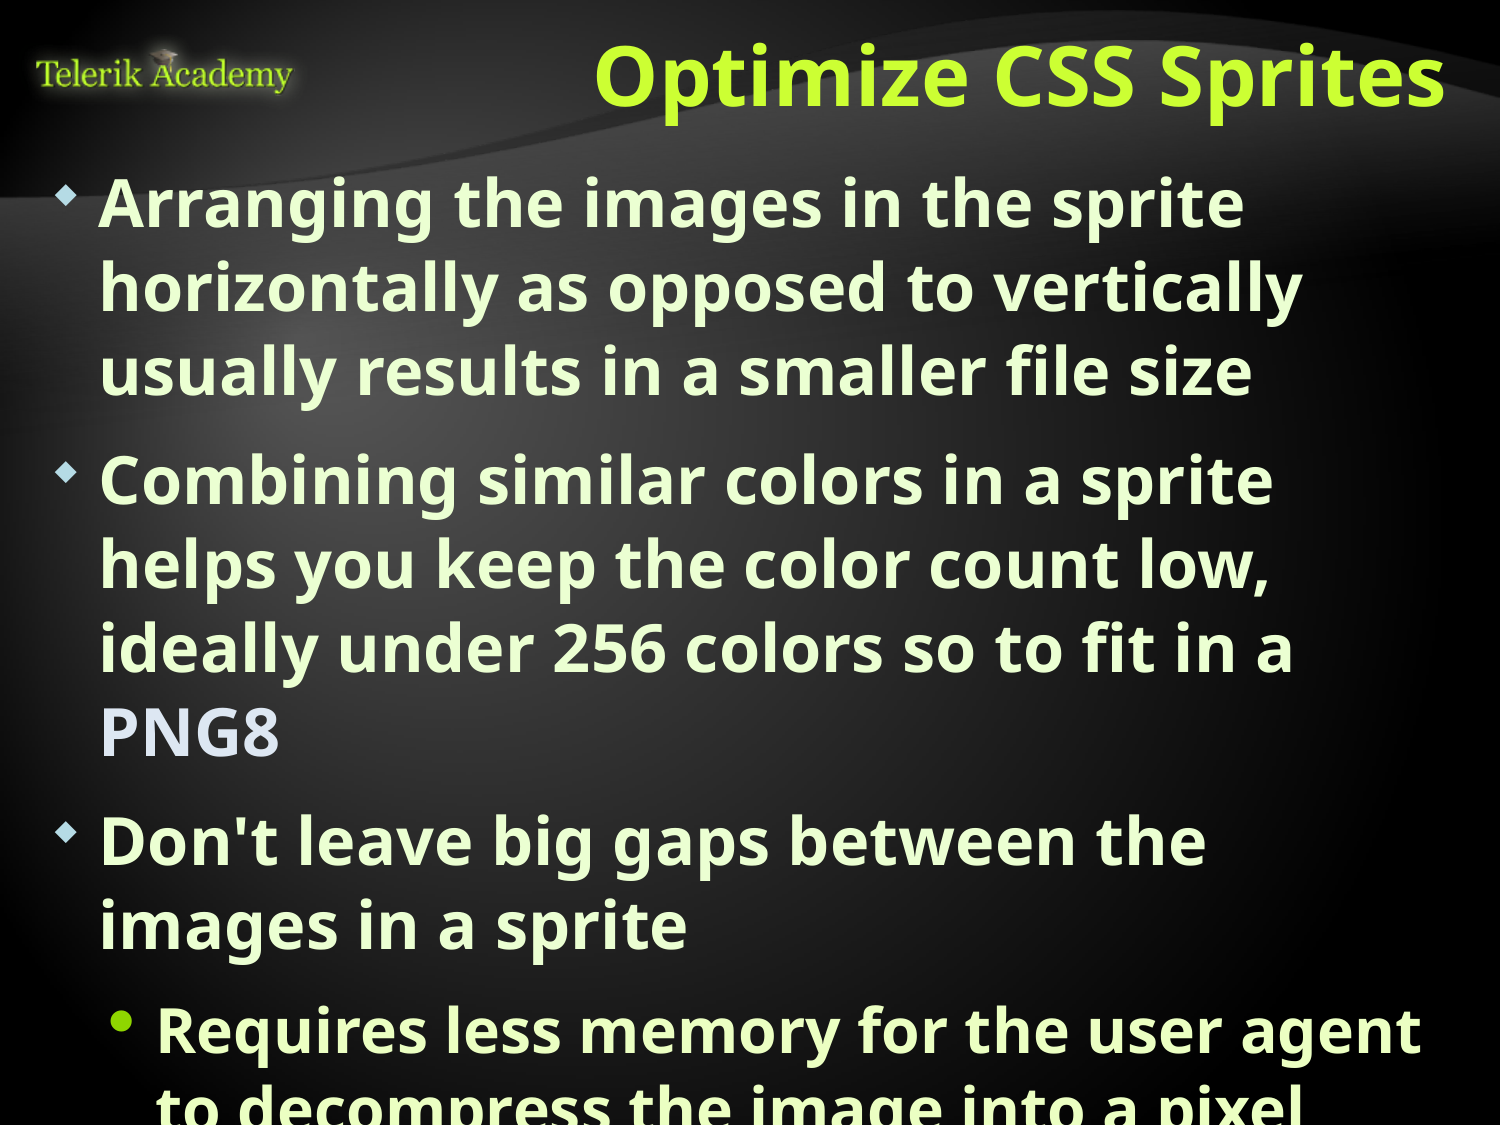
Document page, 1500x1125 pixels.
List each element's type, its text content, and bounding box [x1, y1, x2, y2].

picture [0, 0, 1500, 1125]
list Arranging the images in the sprite horizontally as opposed to vertically usually results in a smaller file size Combining similar colors in a sprite helps you keep the color count low, ideally under 256 colors so to fit in a PNG8 Don't leave big gaps between the images in a sprite Requires less memory for the user agent to decompress the image into a pixel map [37, 149, 1463, 1100]
title Optimize CSS Sprites [300, 12, 1463, 149]
